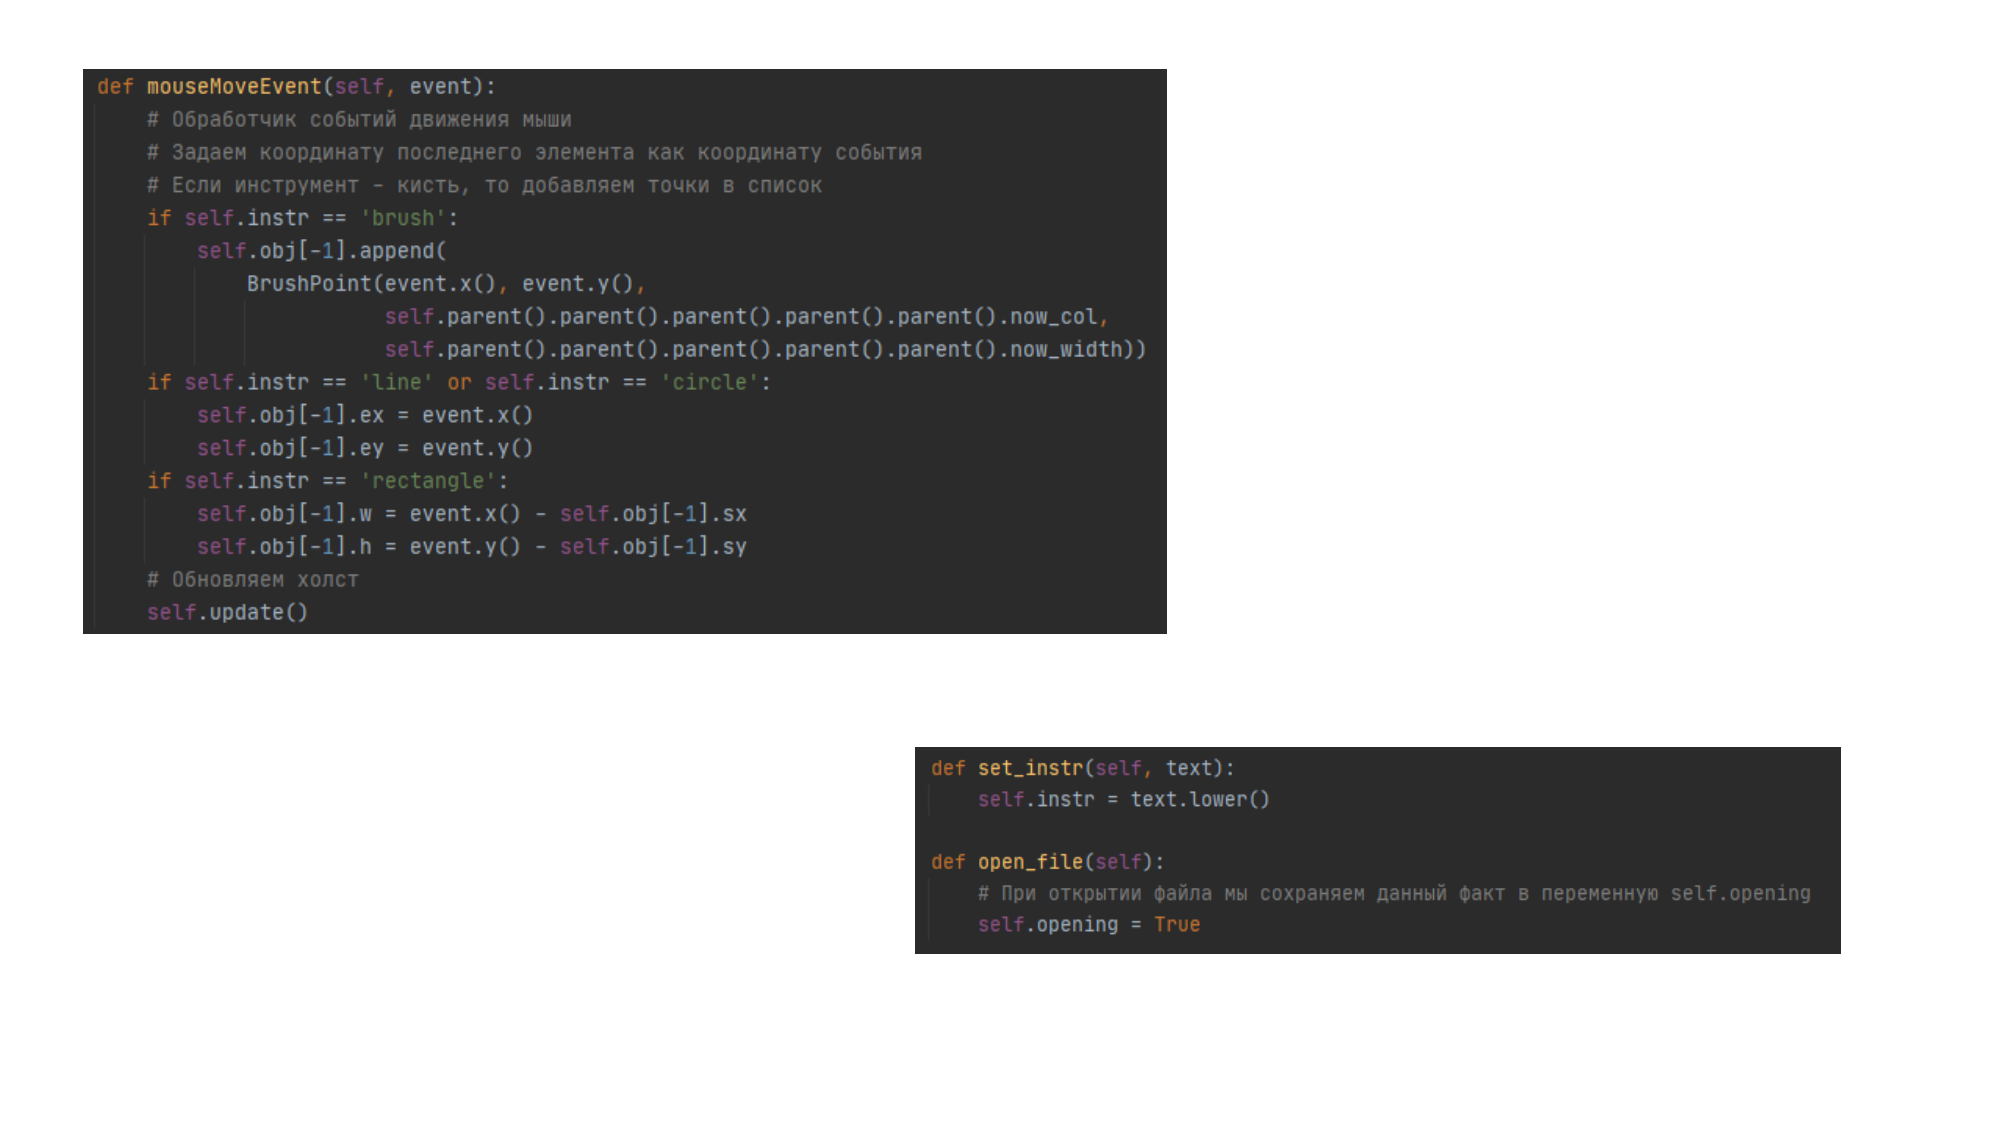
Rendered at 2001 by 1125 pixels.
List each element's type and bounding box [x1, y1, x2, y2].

list [83, 69, 1167, 634]
picture [915, 747, 1841, 954]
